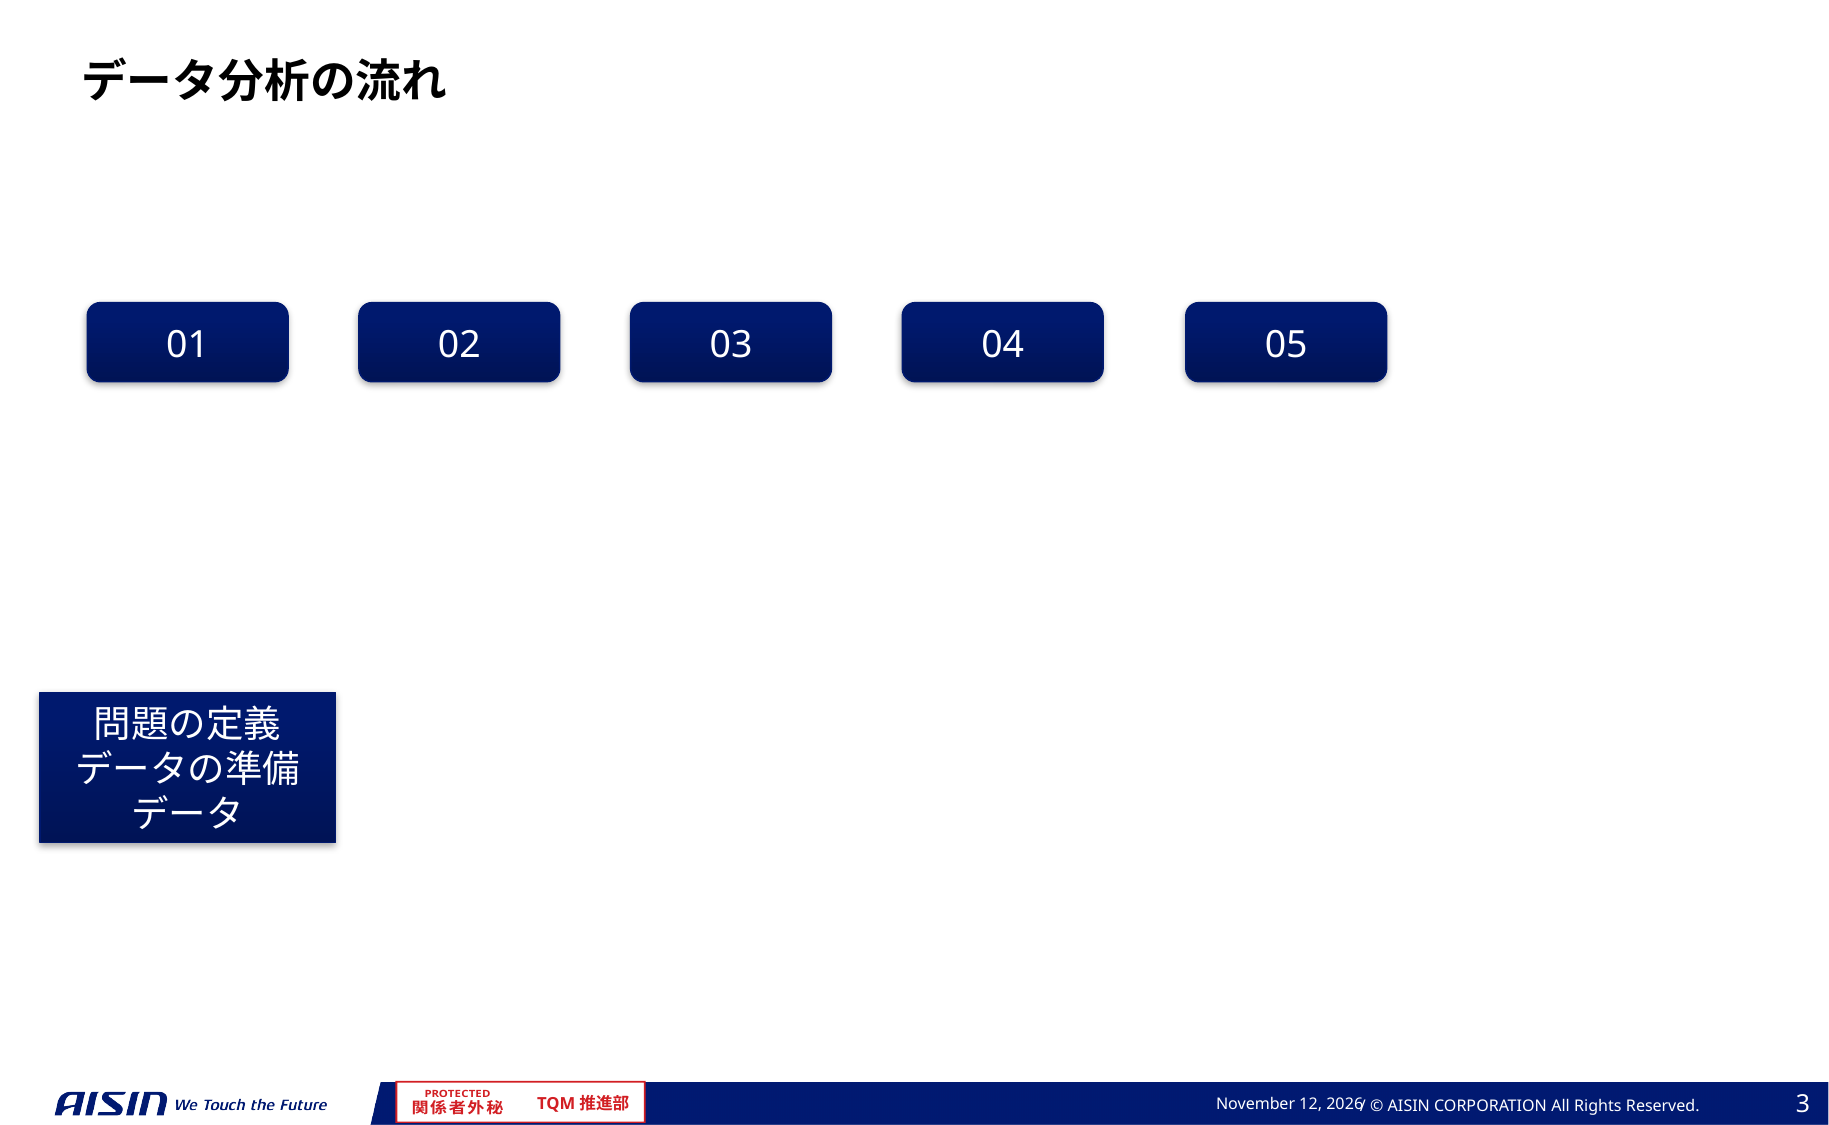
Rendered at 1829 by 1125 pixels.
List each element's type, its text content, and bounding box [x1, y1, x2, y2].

picture [0, 1082, 1829, 1125]
text_box 02 [358, 301, 561, 383]
text_box 問題の定義 データの準備 データ [39, 692, 336, 843]
text_box 01 [86, 301, 289, 383]
text_box 04 [901, 301, 1104, 383]
list データ分析の流れ [66, 44, 1768, 103]
text_box 05 [1185, 301, 1388, 383]
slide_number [1044, 1093, 1379, 1116]
text_box 03 [629, 301, 833, 383]
